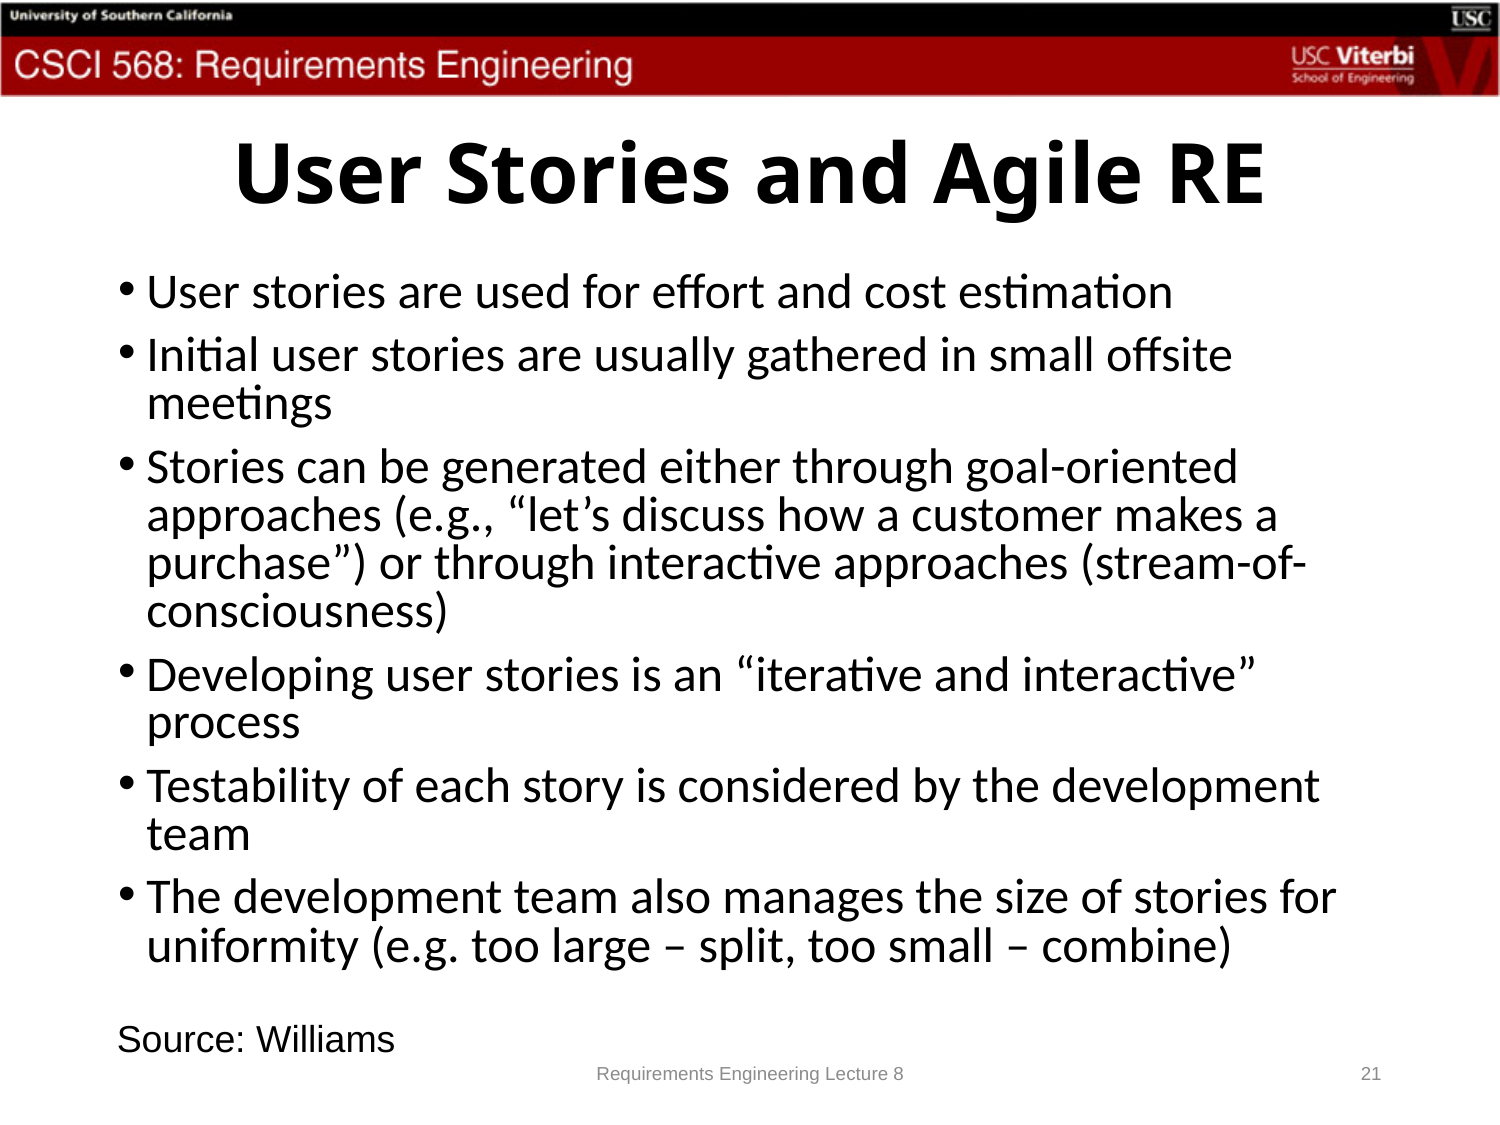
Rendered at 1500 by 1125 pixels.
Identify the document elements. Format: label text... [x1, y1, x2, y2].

list User stories are used for effort and cost estimation Initial user stories are usually gathered in small offsite meetings Stories can be generated either through goal-oriented approaches (e.g., “let’s discuss how a customer makes a purchase”) or through interactive approaches (stream-of-consciousness) Developing user stories is an “iterative and interactive” process Testability of each story is considered by the development team The development team also manages the size of stories for uniformity (e.g. too large – split, too small – combine) [103, 262, 1397, 1014]
picture [0, 2, 1500, 97]
title User Stories and Agile RE [103, 115, 1397, 238]
footer Requirements Engineering Lecture 8 [496, 1042, 1004, 1103]
slide_number 21 [1059, 1042, 1397, 1103]
text_box Source: Williams [102, 1008, 590, 1068]
